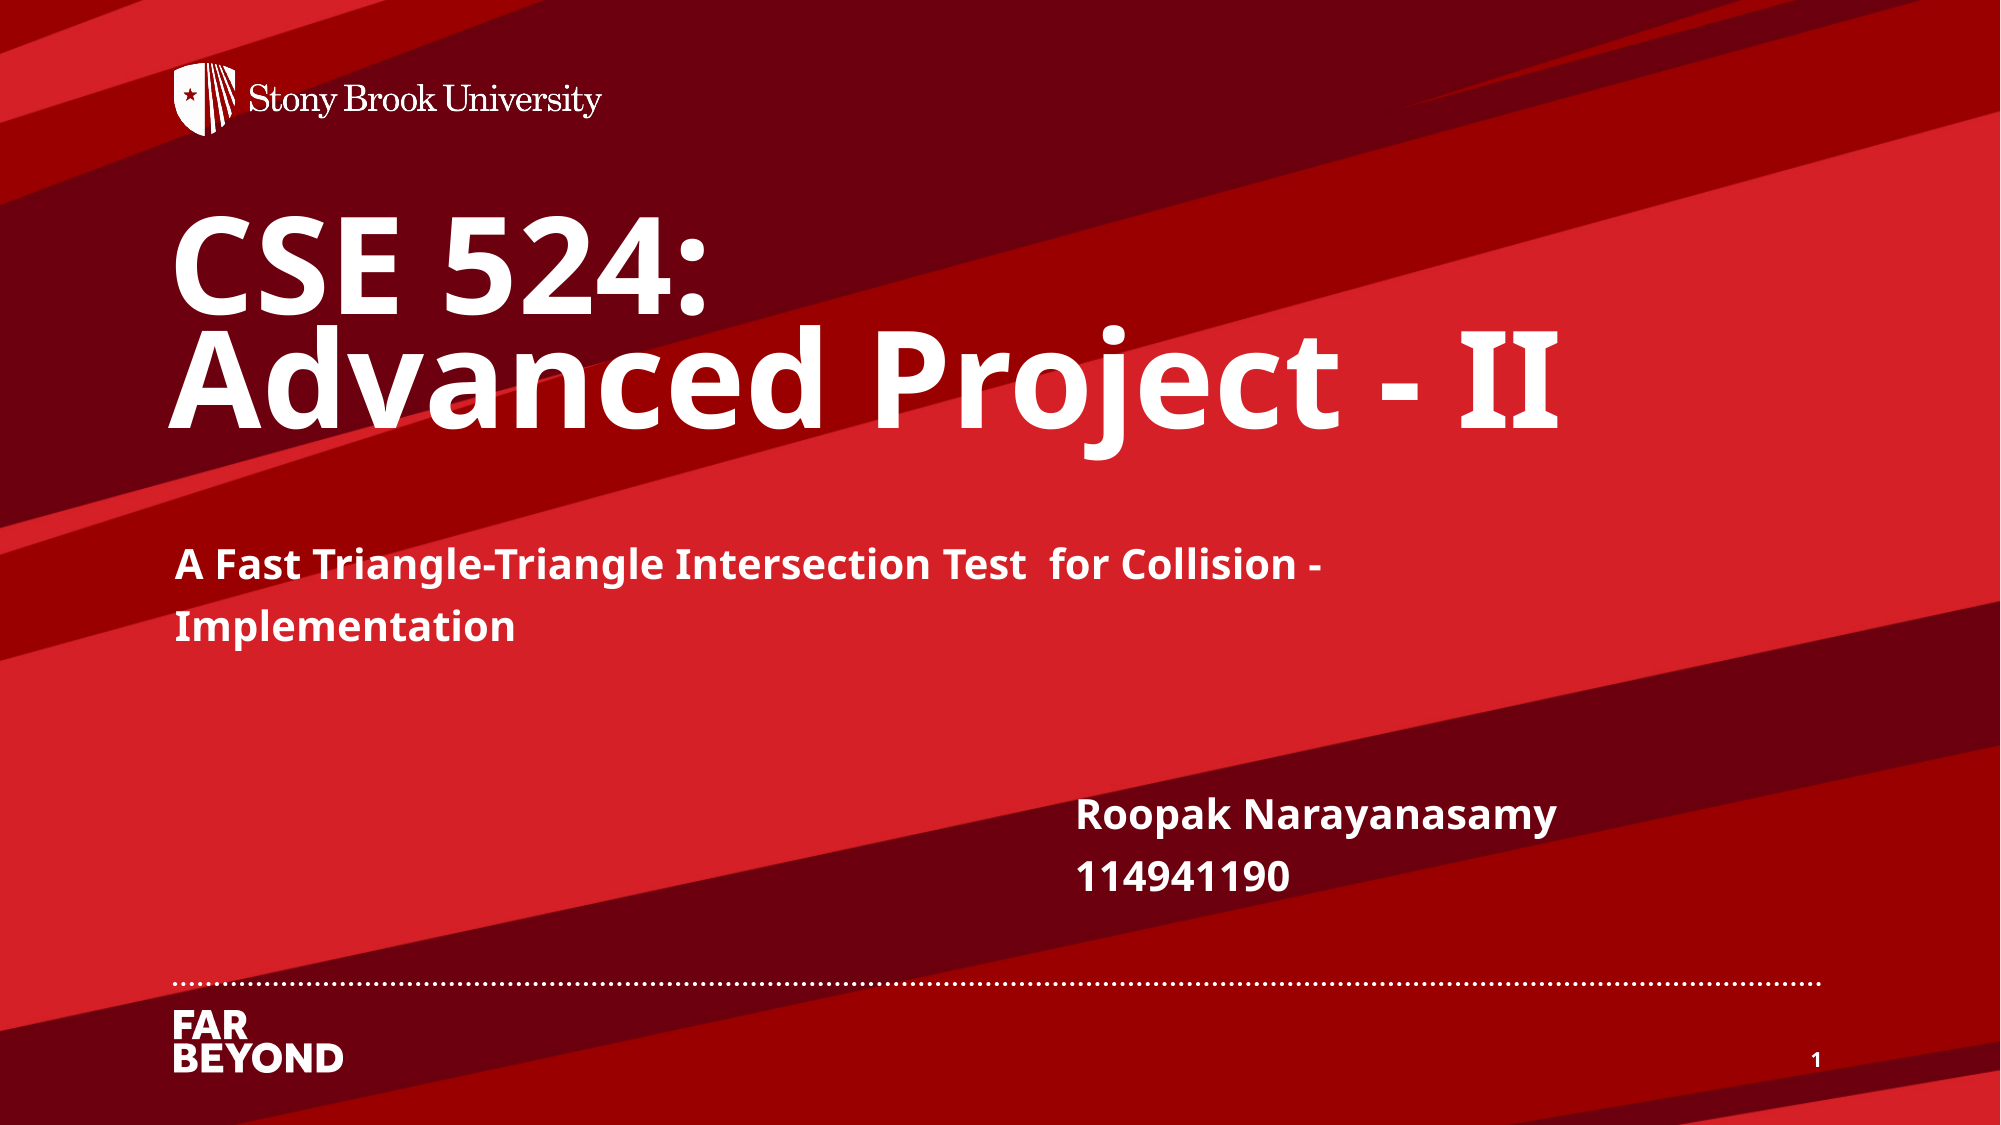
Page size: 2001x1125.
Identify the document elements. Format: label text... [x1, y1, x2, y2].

title CSE 524: Advanced Project - II [168, 226, 1886, 714]
subtitle A Fast Triangle-Triangle Intersection Test for Collision - Implementation Roopak Narayanasamy 114941190 [174, 525, 1675, 687]
slide_number 1 [1387, 1031, 1838, 1092]
picture [0, 0, 2001, 1125]
